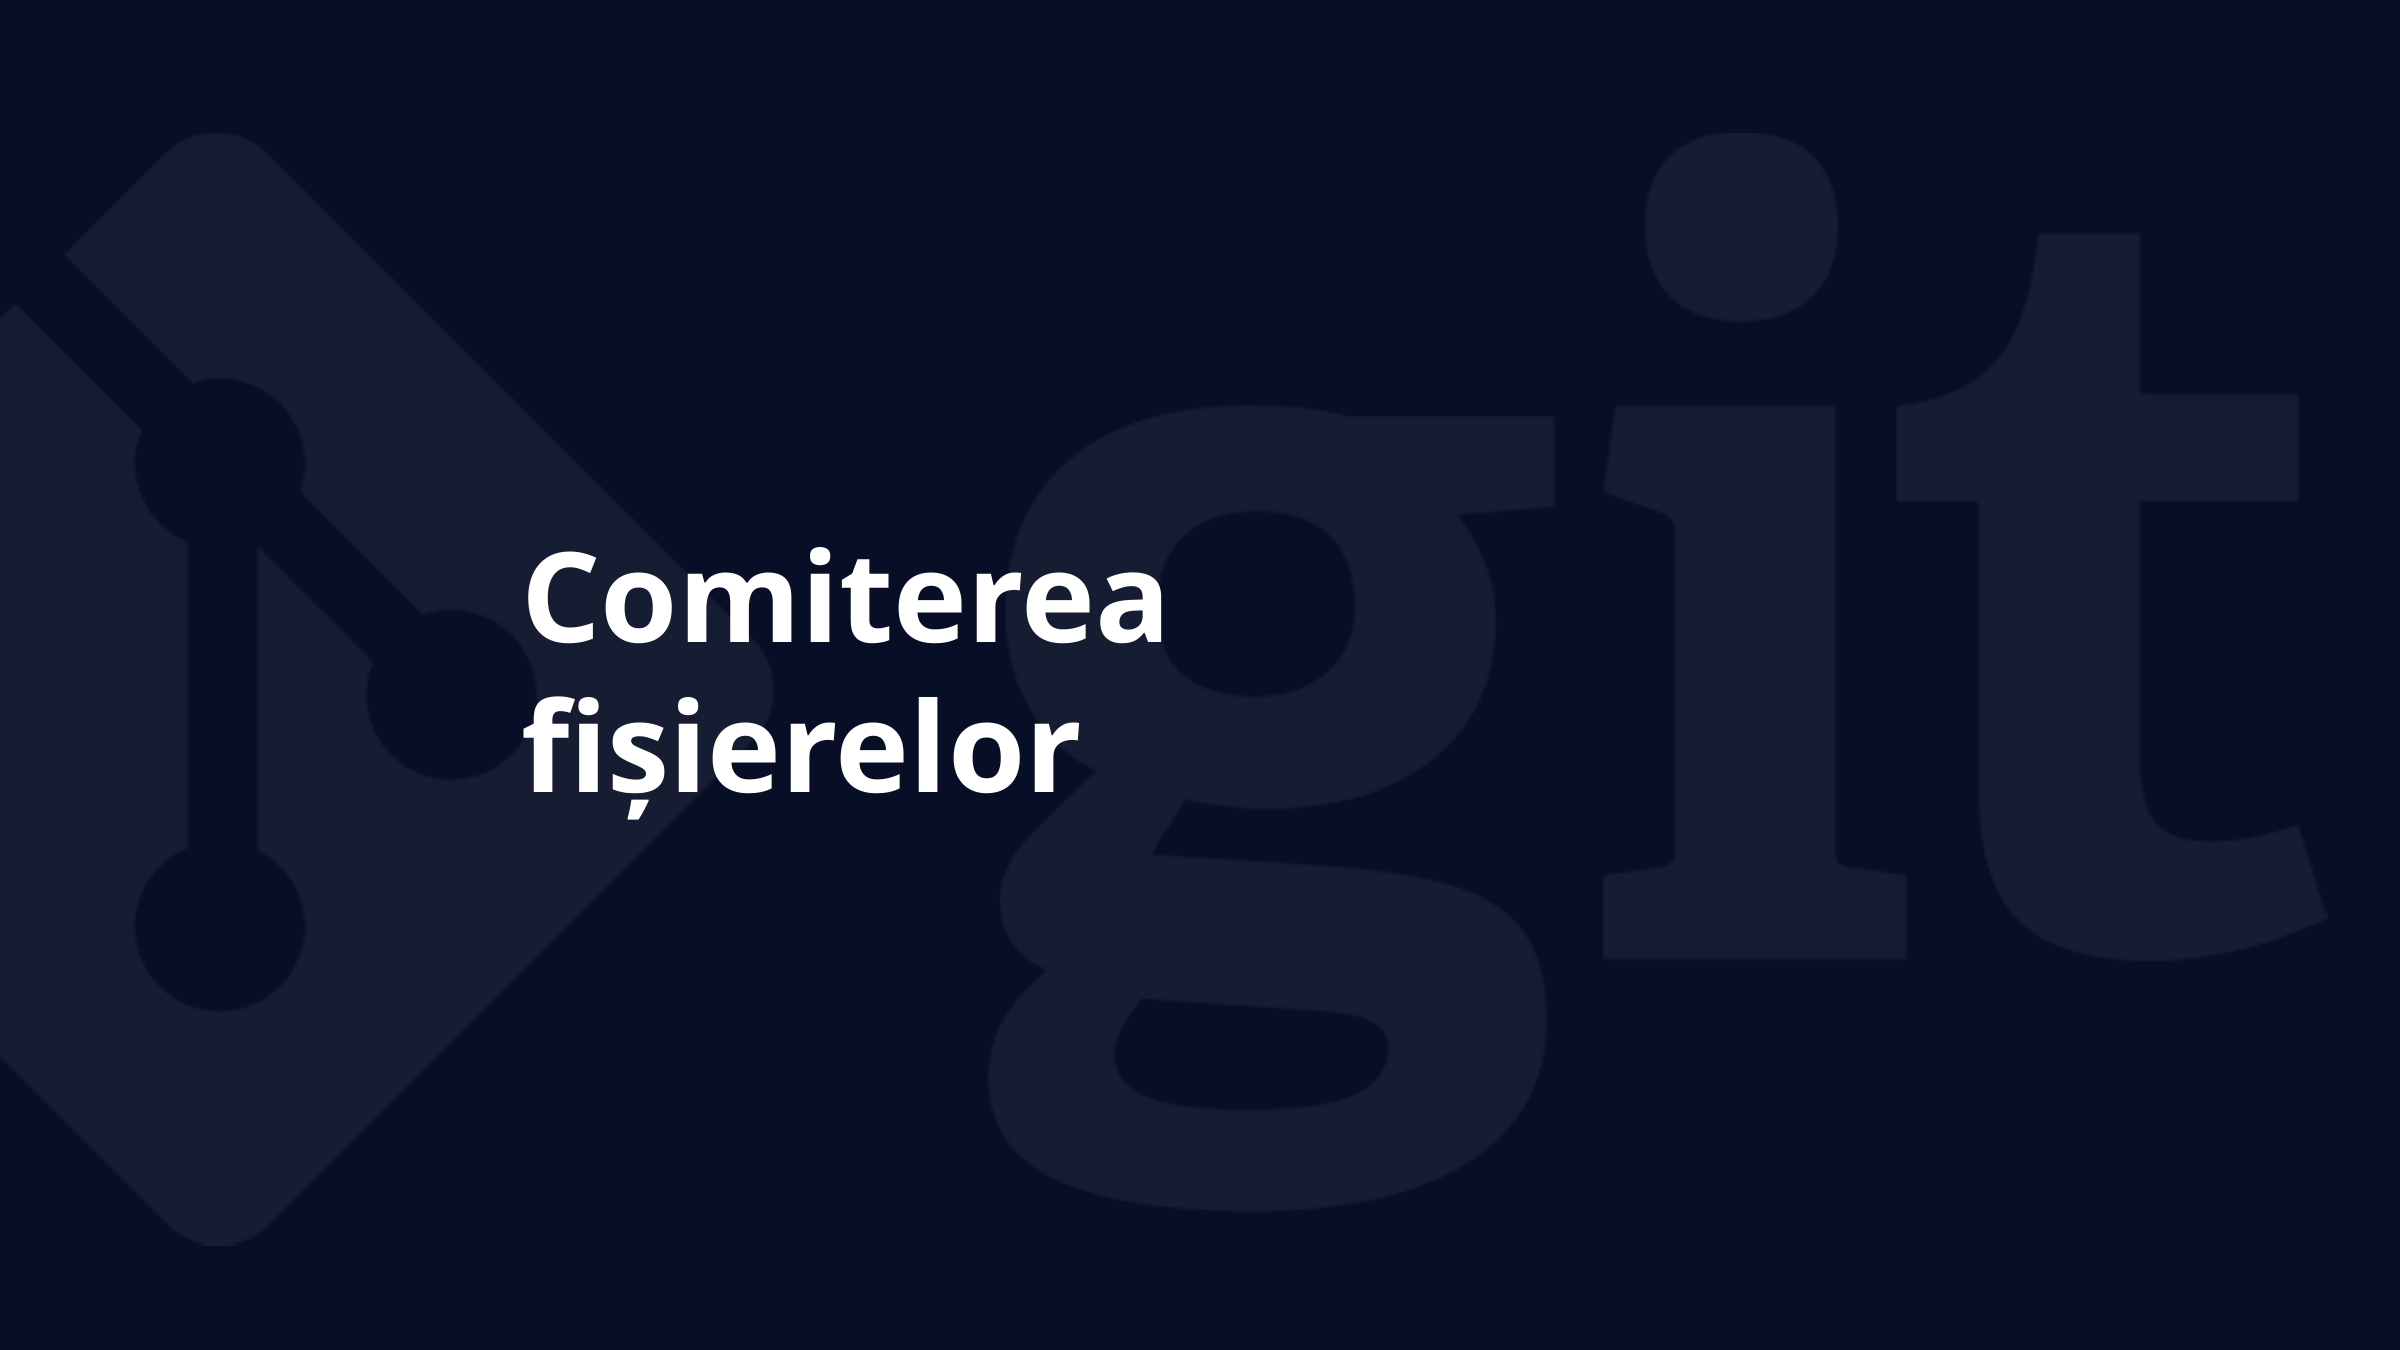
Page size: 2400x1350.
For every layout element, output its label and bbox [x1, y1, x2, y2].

text_box [0, 0, 2400, 1350]
picture [0, 133, 2328, 1246]
